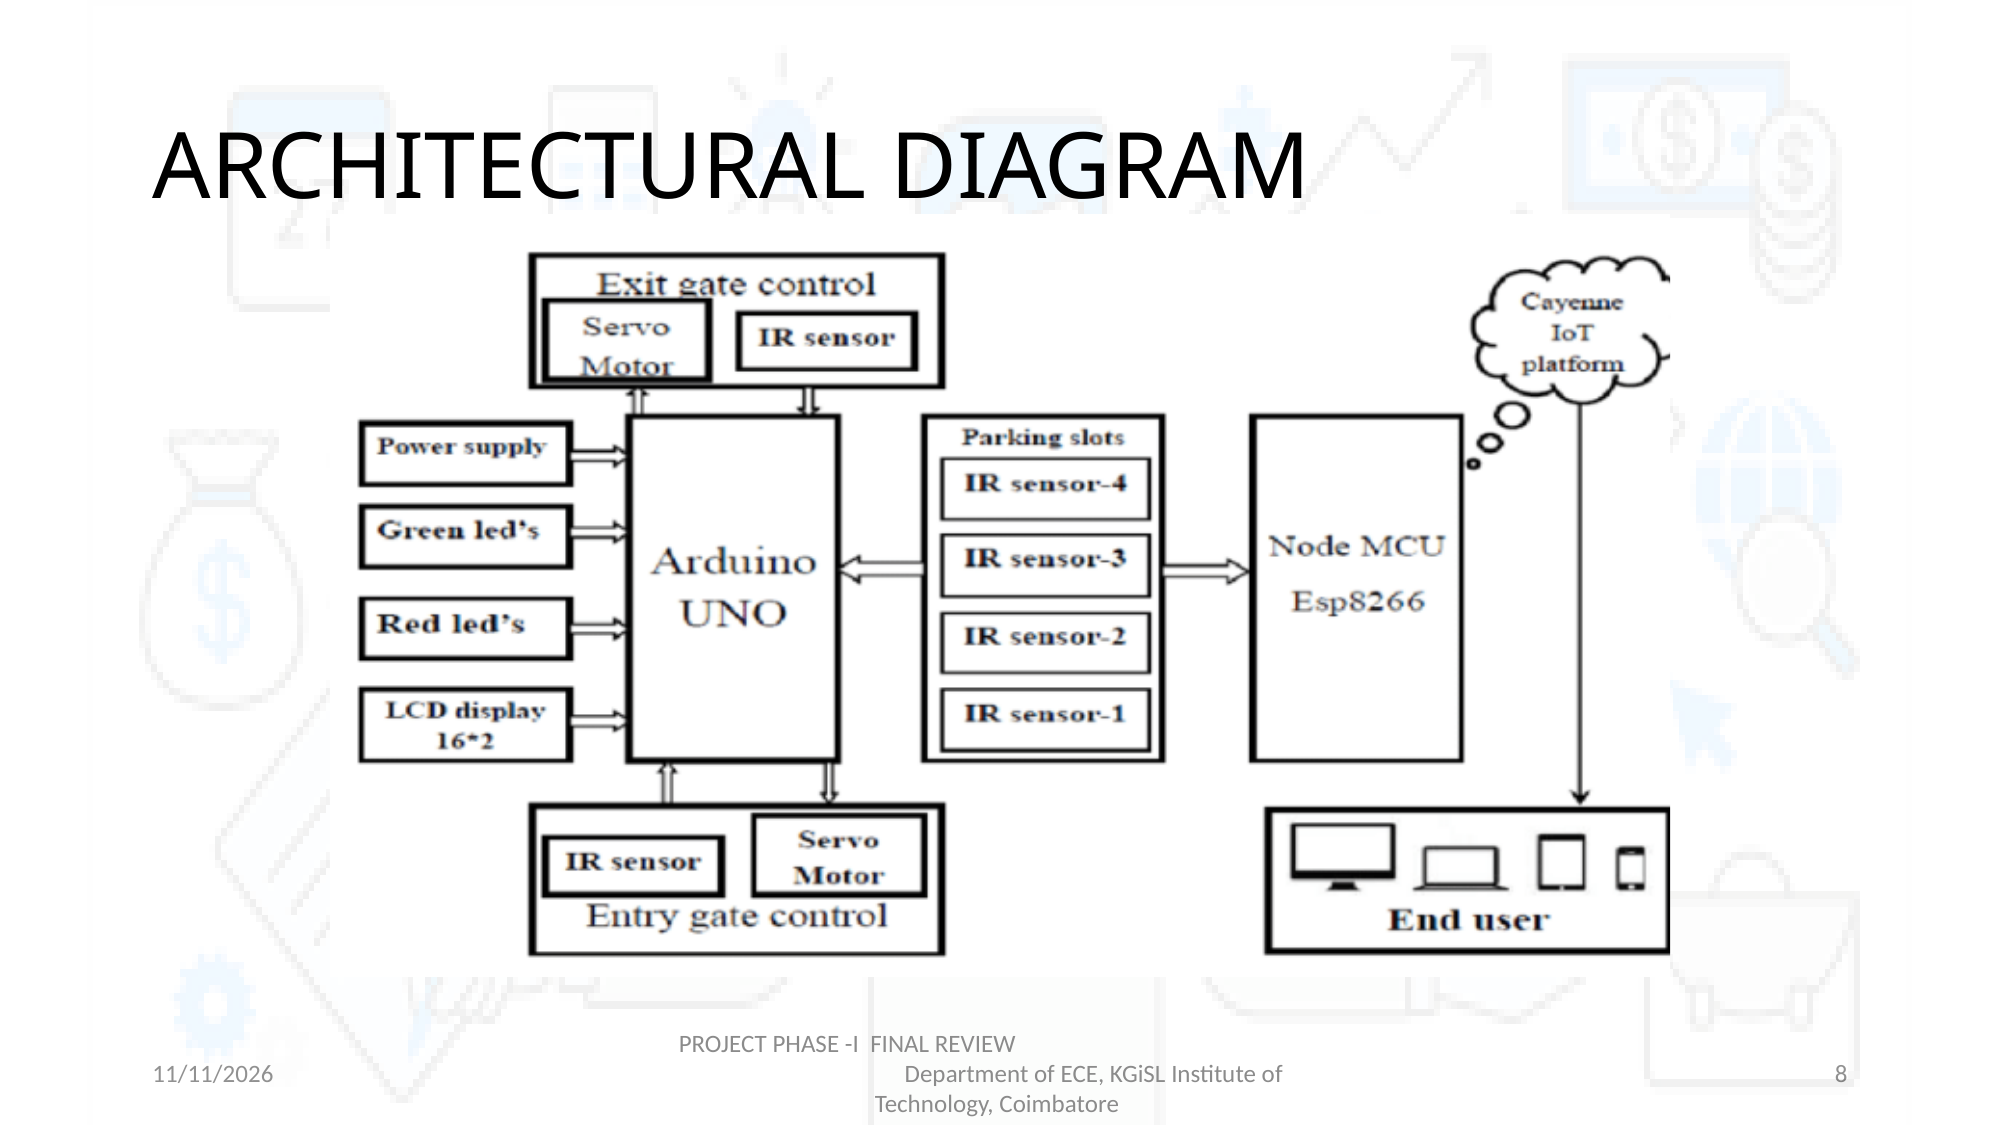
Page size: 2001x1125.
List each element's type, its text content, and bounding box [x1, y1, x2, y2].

footer PROJECT PHASE -I FINAL REVIEW Department of ECE, KGiSL Institute of Technology, Coimbatore [662, 1042, 1338, 1103]
slide_number 8 [1412, 1042, 1863, 1103]
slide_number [137, 1042, 588, 1103]
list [329, 214, 1670, 977]
title ARCHITECTURAL DIAGRAM [137, 59, 1863, 278]
